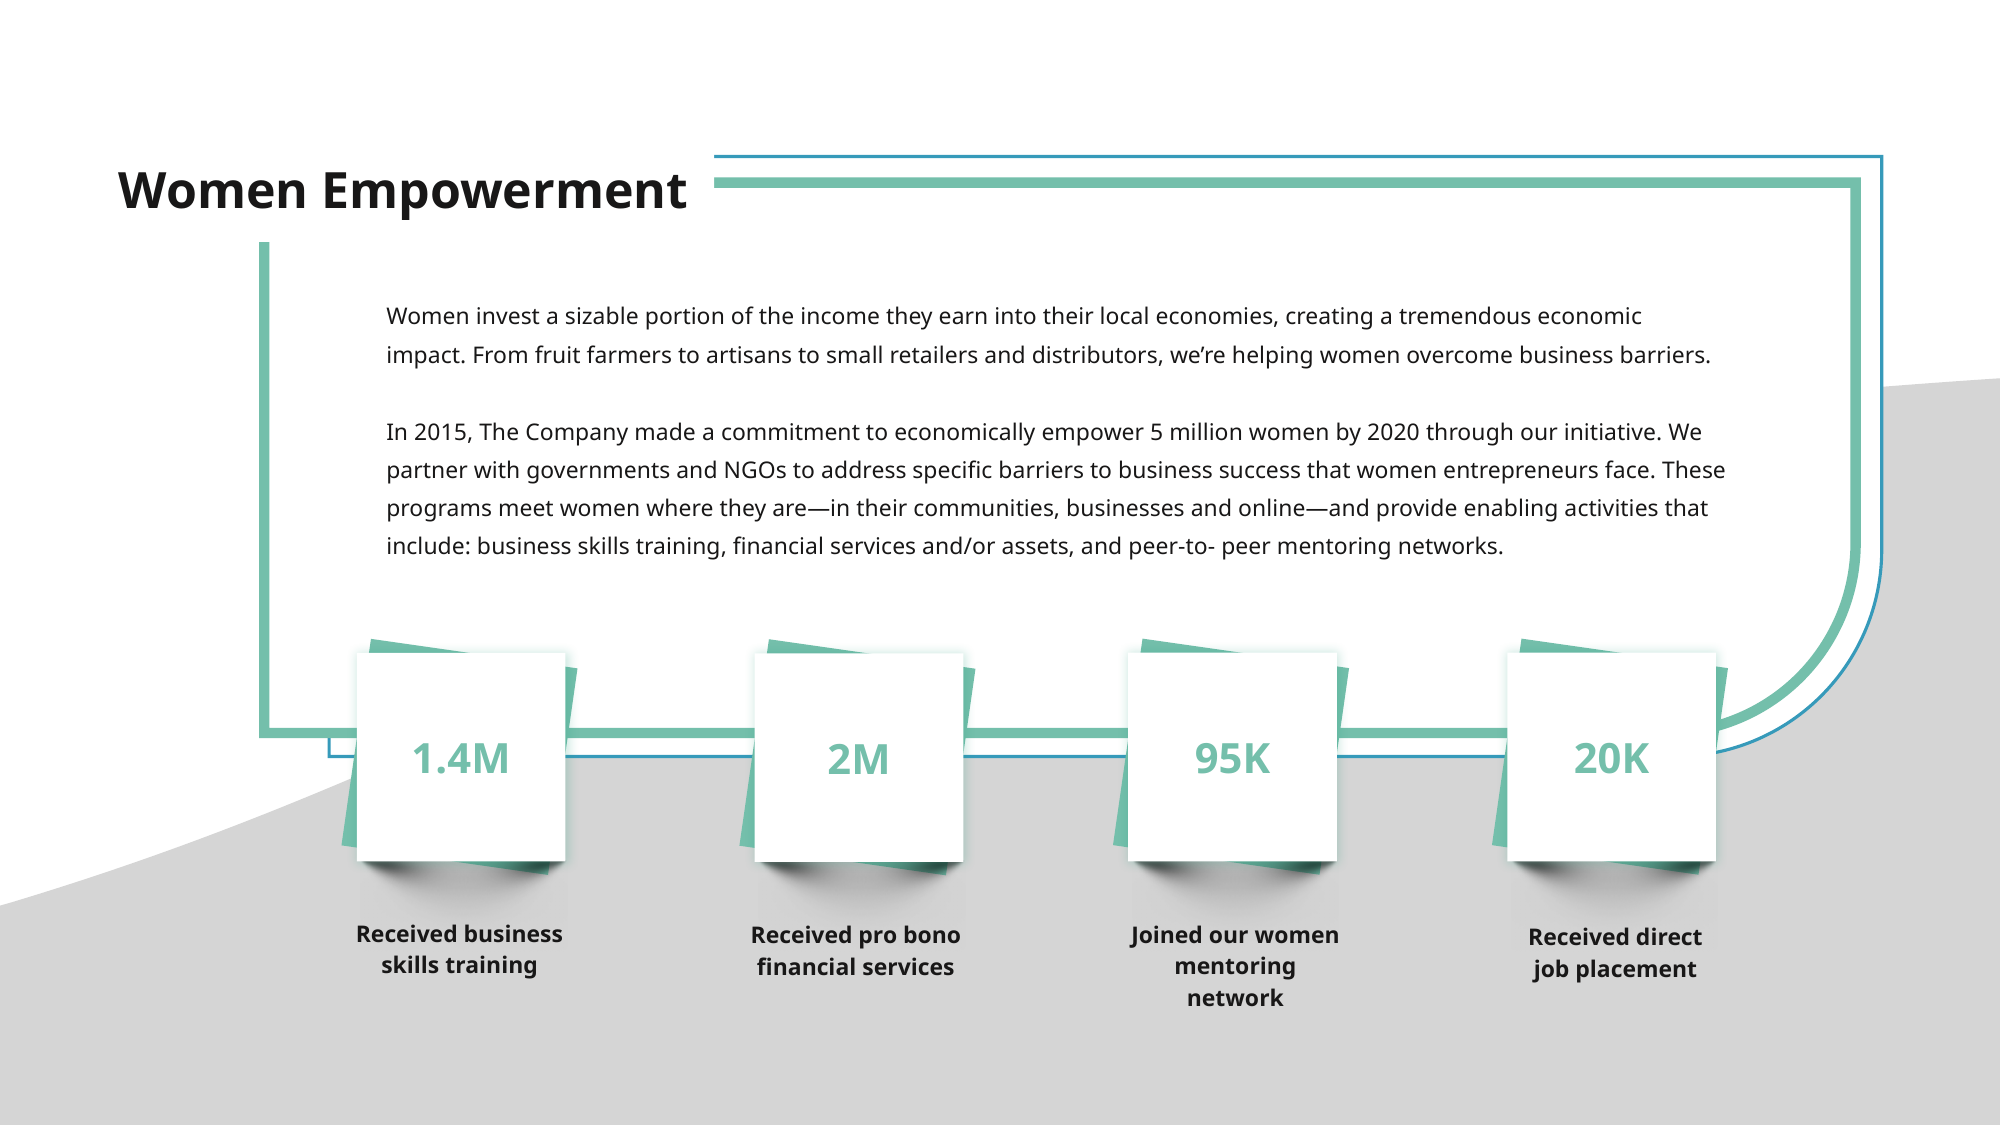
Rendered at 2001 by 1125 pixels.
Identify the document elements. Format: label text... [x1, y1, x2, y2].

text_box Women invest a sizable portion of the income they earn into their local economies, creating a tremendous economic impact. From fruit farmers to artisans to small retailers and distributors, we’re helping women overcome business barriers. In 2015, The Company made a commitment to economically empower 5 million women by 2020 through our initiative. We partner with governments and NGOs to address specific barriers to business success that women entrepreneurs face. These programs meet women where they are—in their communities, businesses and online—and provide enabling activities that include: business skills training, financial services and/or assets, and peer-to- peer mentoring networks. [382, 283, 1744, 567]
text_box [263, 181, 1857, 735]
text_box [0, 377, 2000, 1125]
text_box [1341, 735, 1505, 758]
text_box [1505, 652, 1718, 955]
text_box [968, 735, 1126, 758]
text_box Joined our women mentoring network [1119, 908, 1352, 1019]
text_box [328, 735, 355, 758]
text_box [572, 735, 753, 758]
text_box [715, 155, 1883, 753]
text_box Received business skills training [343, 907, 577, 987]
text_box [1126, 652, 1339, 955]
text_box Women Empowerment [92, 134, 715, 242]
text_box Received direct job placement [1499, 910, 1732, 990]
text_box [355, 652, 568, 955]
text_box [753, 652, 966, 955]
text_box Received pro bono financial services [739, 908, 973, 989]
